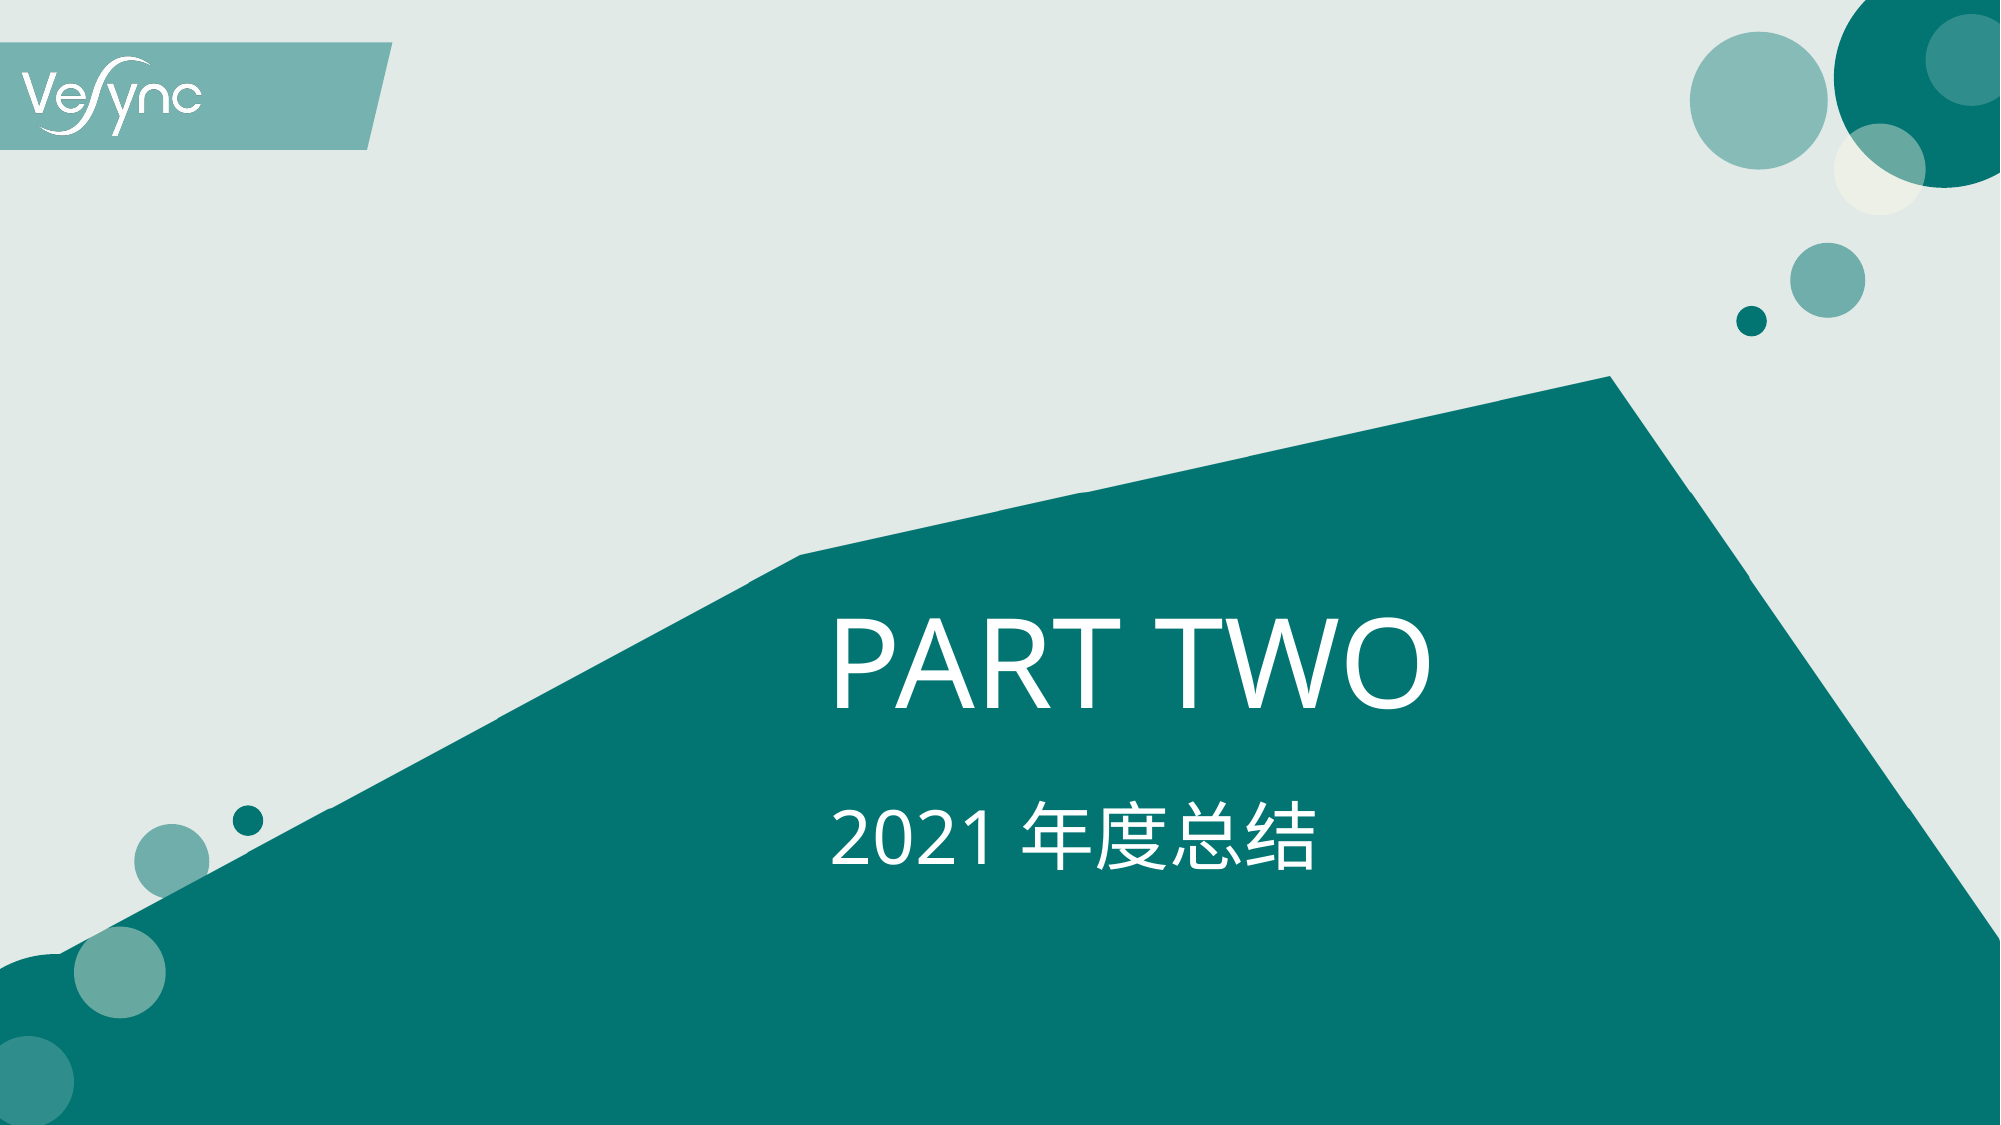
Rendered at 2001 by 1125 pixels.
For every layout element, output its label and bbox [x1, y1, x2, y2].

text_box [0, 805, 310, 1125]
picture [0, 27, 223, 166]
text_box [223, 41, 394, 151]
picture [0, 176, 2000, 1125]
text_box [1689, 0, 2000, 337]
